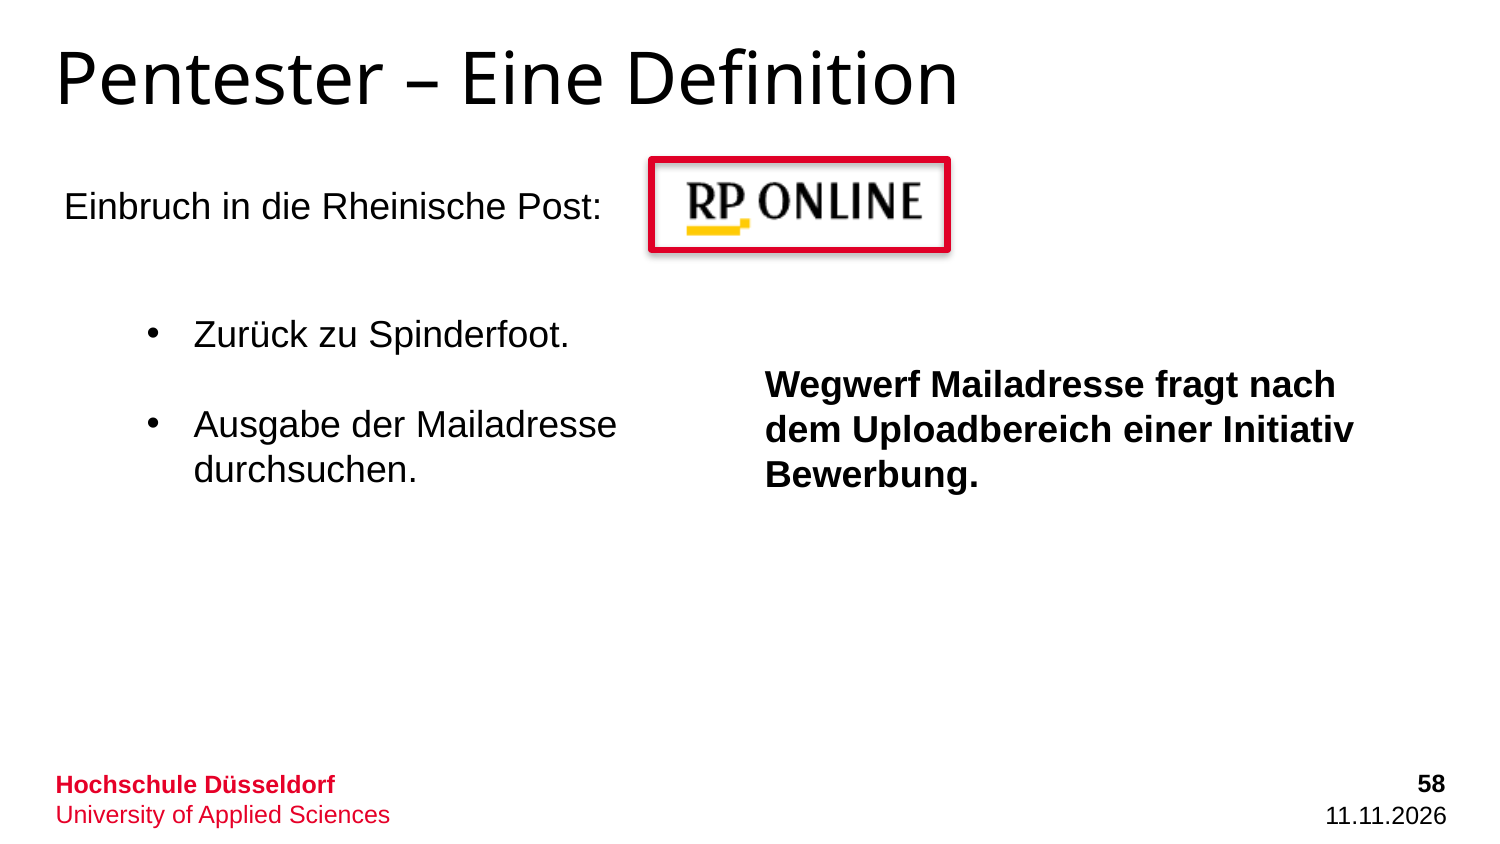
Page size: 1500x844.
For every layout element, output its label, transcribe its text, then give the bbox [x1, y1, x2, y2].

text_box Wegwerf Mailadresse fragt nach dem Uploadbereich einer Initiativ Bewerbung. [750, 352, 1394, 638]
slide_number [1305, 785, 1463, 844]
picture [651, 161, 966, 250]
list [37, 174, 1458, 745]
title Pentester – Eine Definition [39, 24, 1461, 160]
text_box Zurück zu Spinderfoot. Ausgabe der Mailadresse durchsuchen. [131, 302, 809, 498]
text_box Einbruch in die Rheinische Post: [49, 174, 816, 325]
slide_number 58 [1283, 759, 1461, 815]
